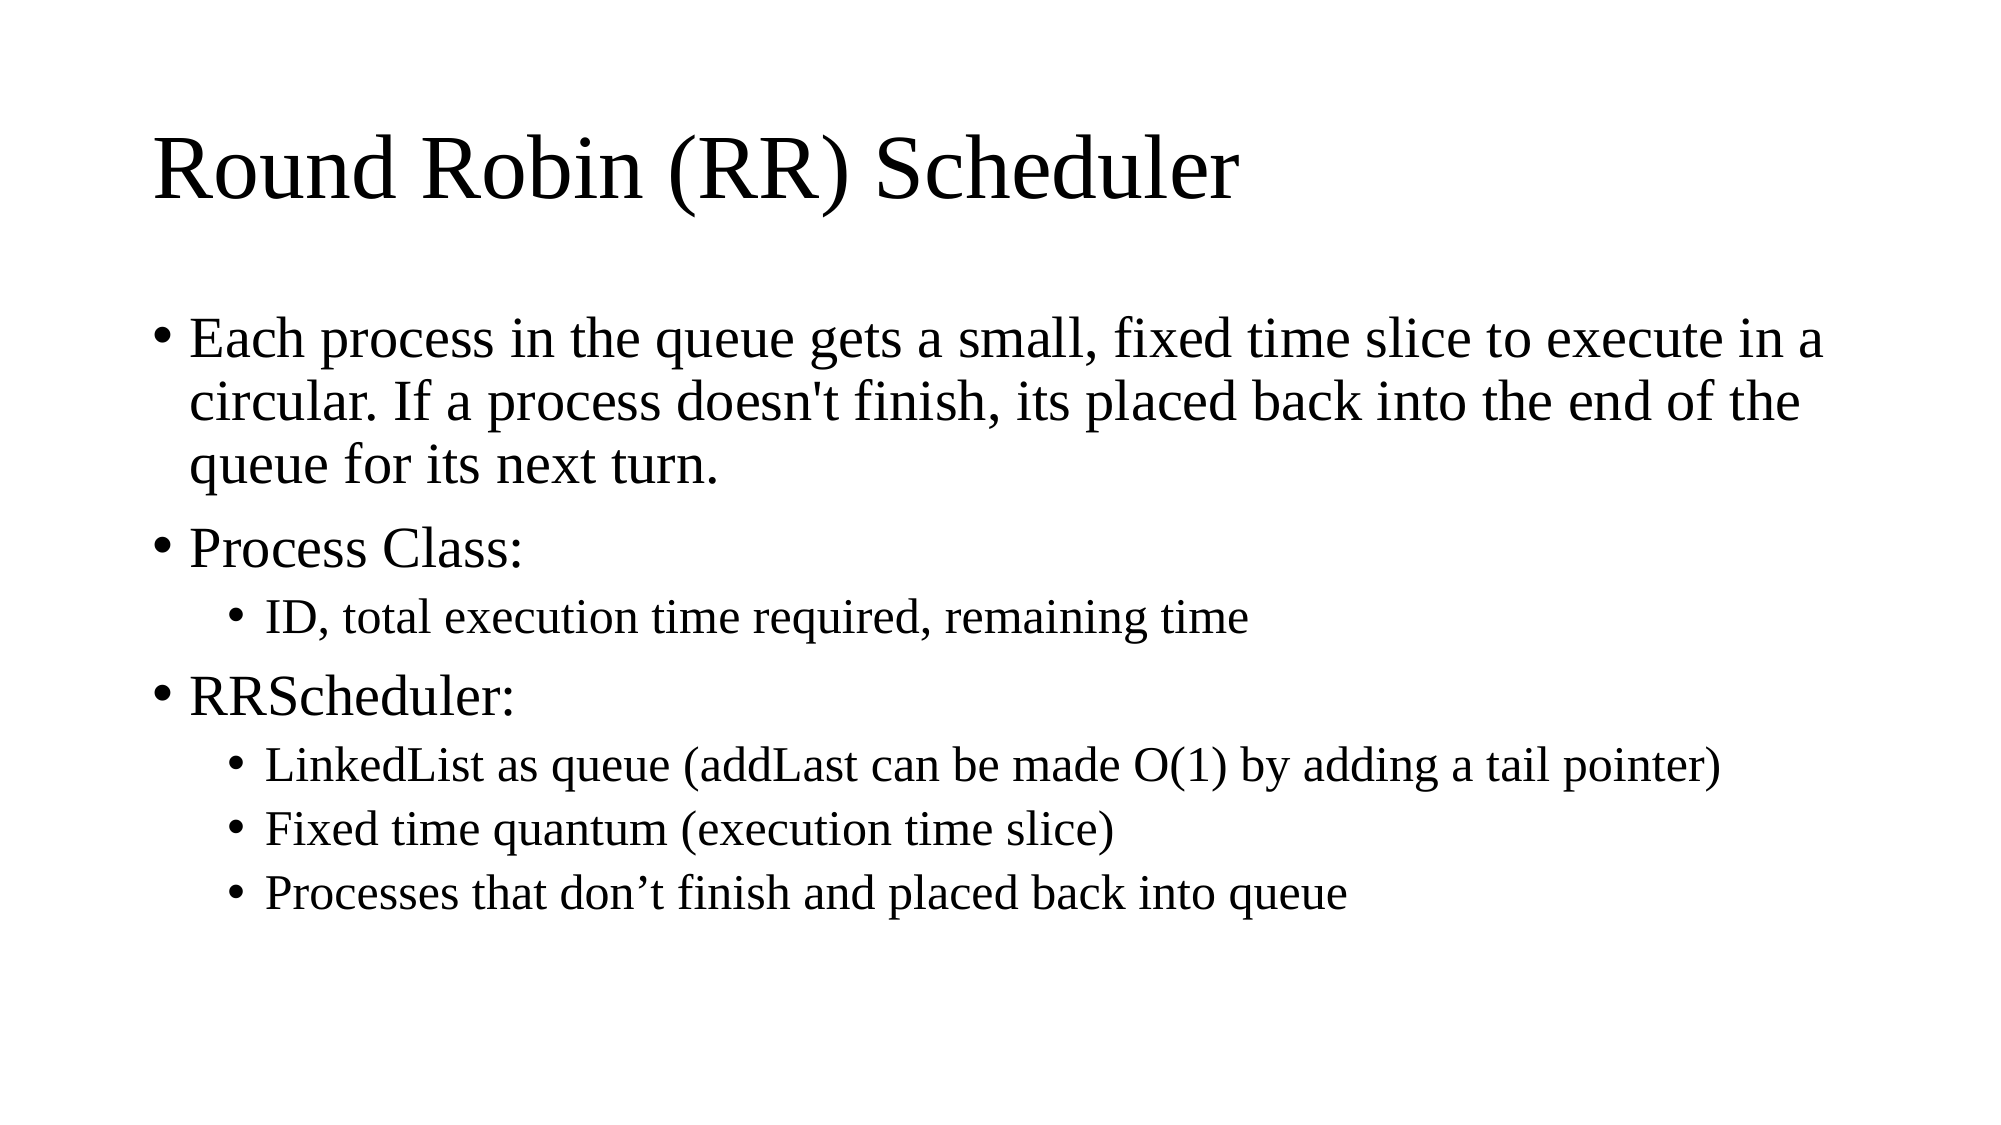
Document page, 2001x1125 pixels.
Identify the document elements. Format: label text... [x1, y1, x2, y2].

title Round Robin (RR) Scheduler [137, 59, 1863, 278]
list Each process in the queue gets a small, fixed time slice to execute in a circular. If a process doesn't finish, its placed back into the end of the queue for its next turn. Process Class: ID, total execution time required, remaining time RRScheduler: LinkedList as queue (addLast can be made O(1) by adding a tail pointer) Fixed time quantum (execution time slice) Processes that don’t finish and placed back into queue [137, 299, 1863, 1014]
